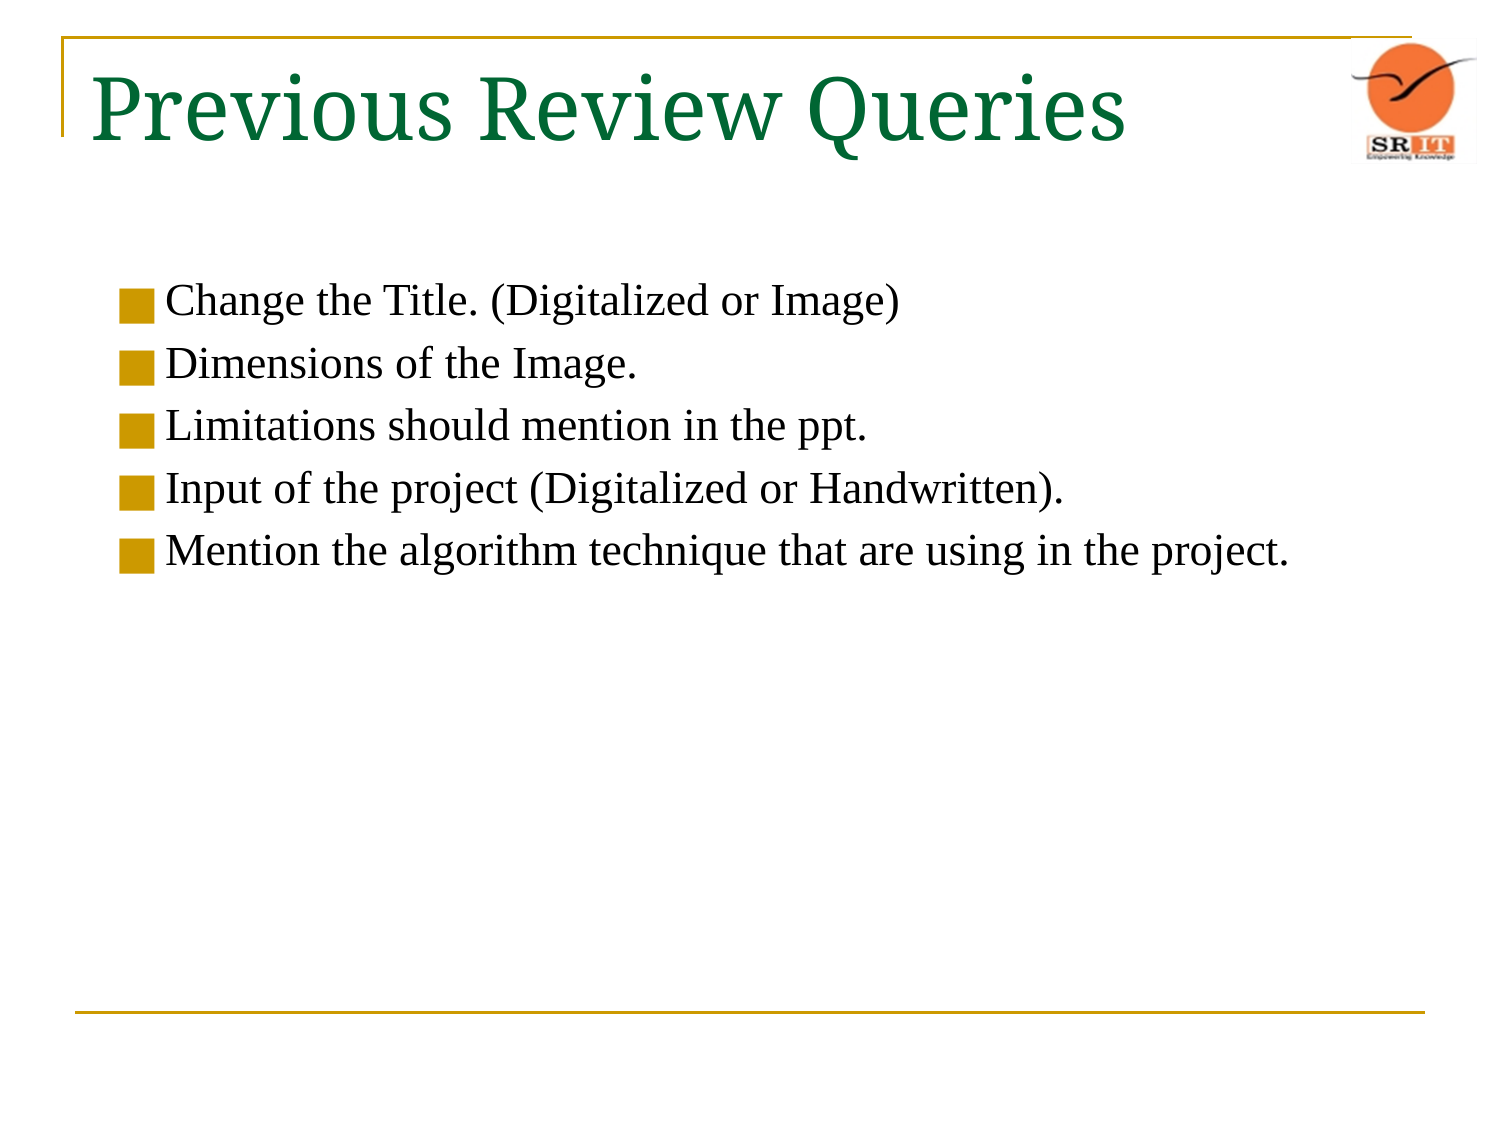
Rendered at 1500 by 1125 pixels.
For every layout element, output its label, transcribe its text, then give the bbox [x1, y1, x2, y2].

title Previous Review Queries [75, 45, 1425, 233]
picture [1350, 37, 1478, 165]
list Change the Title. (Digitalized or Image) Dimensions of the Image. Limitations should mention in the ppt. Input of the project (Digitalized or Handwritten). Mention the algorithm technique that are using in the project. [75, 262, 1425, 1006]
